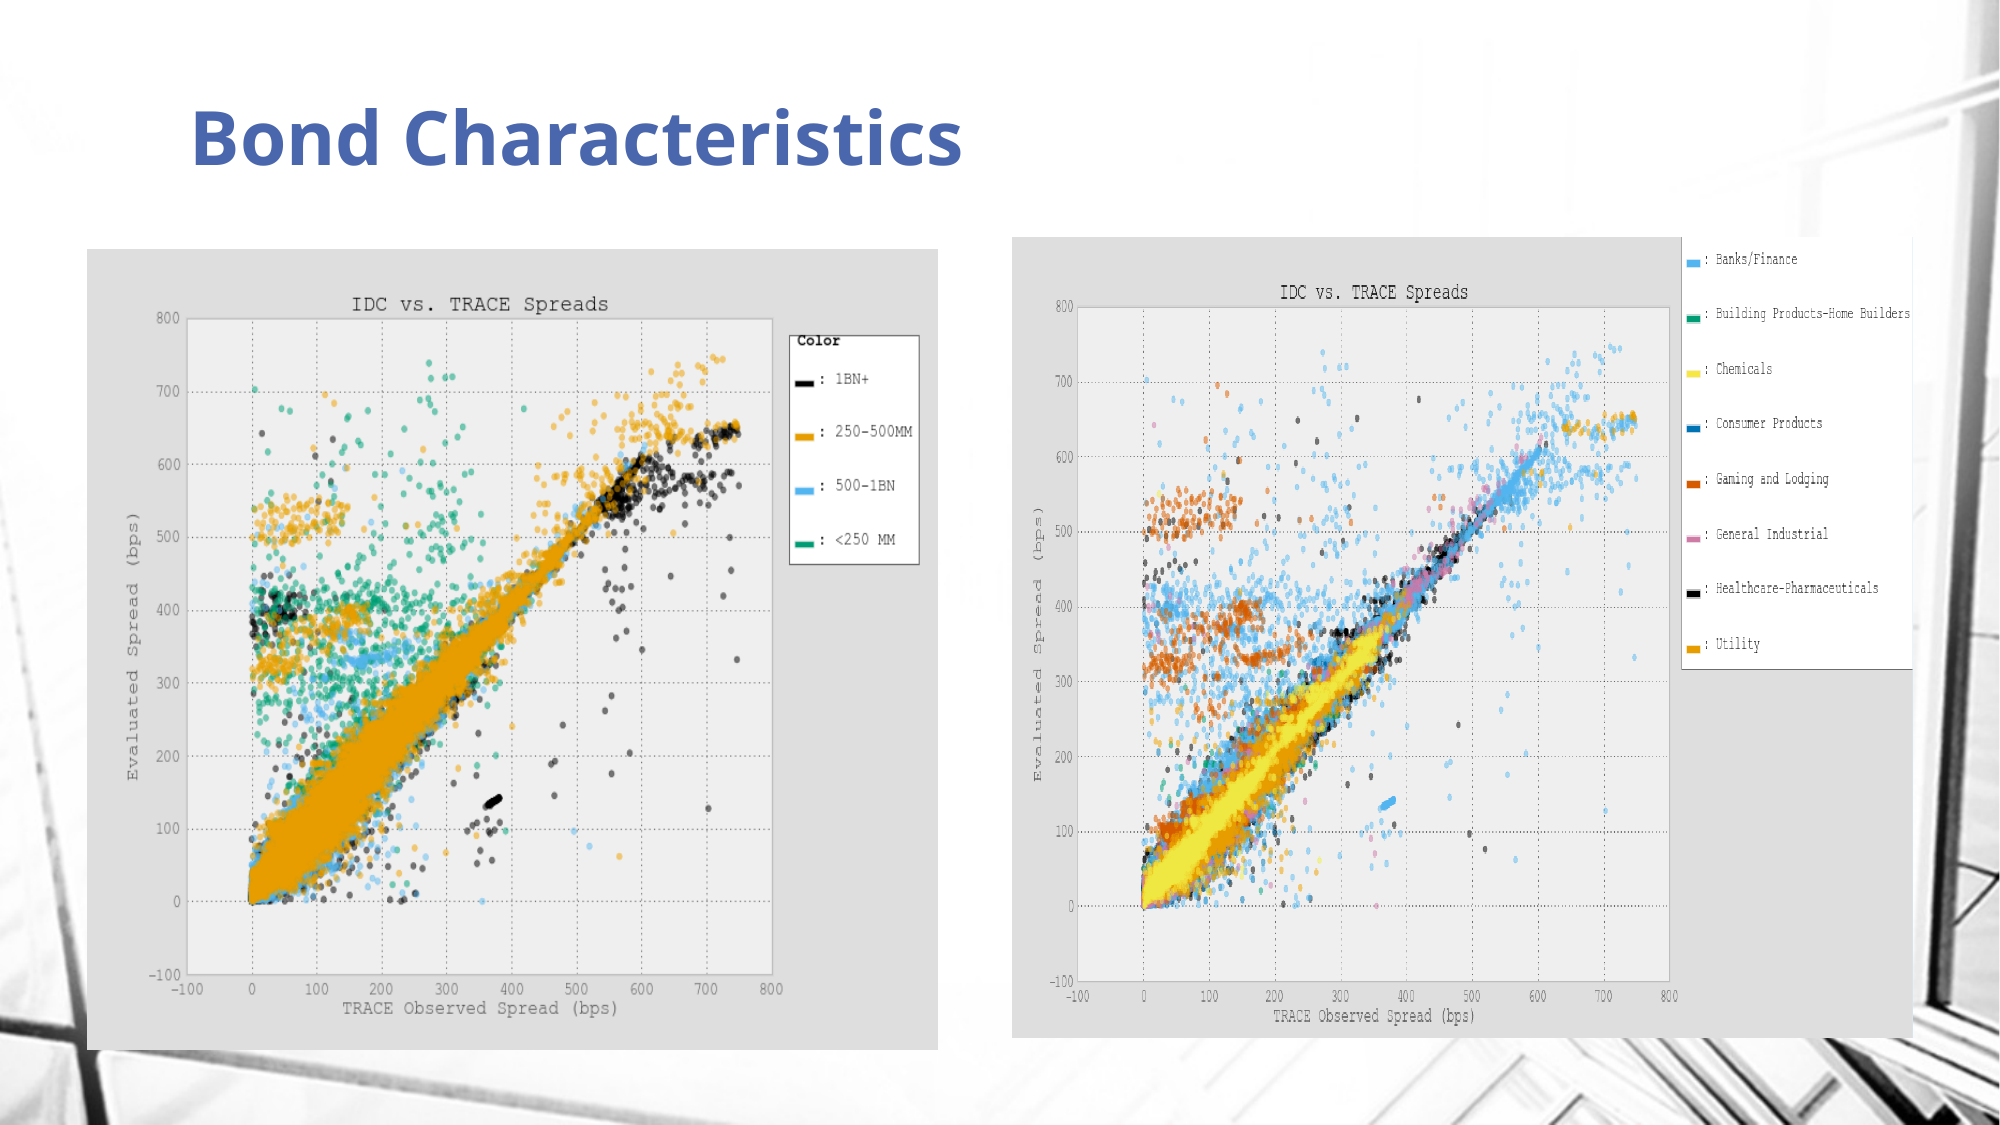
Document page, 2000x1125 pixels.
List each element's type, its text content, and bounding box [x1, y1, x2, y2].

picture [0, 0, 2000, 1125]
title Bond Characteristics [174, 12, 1600, 188]
